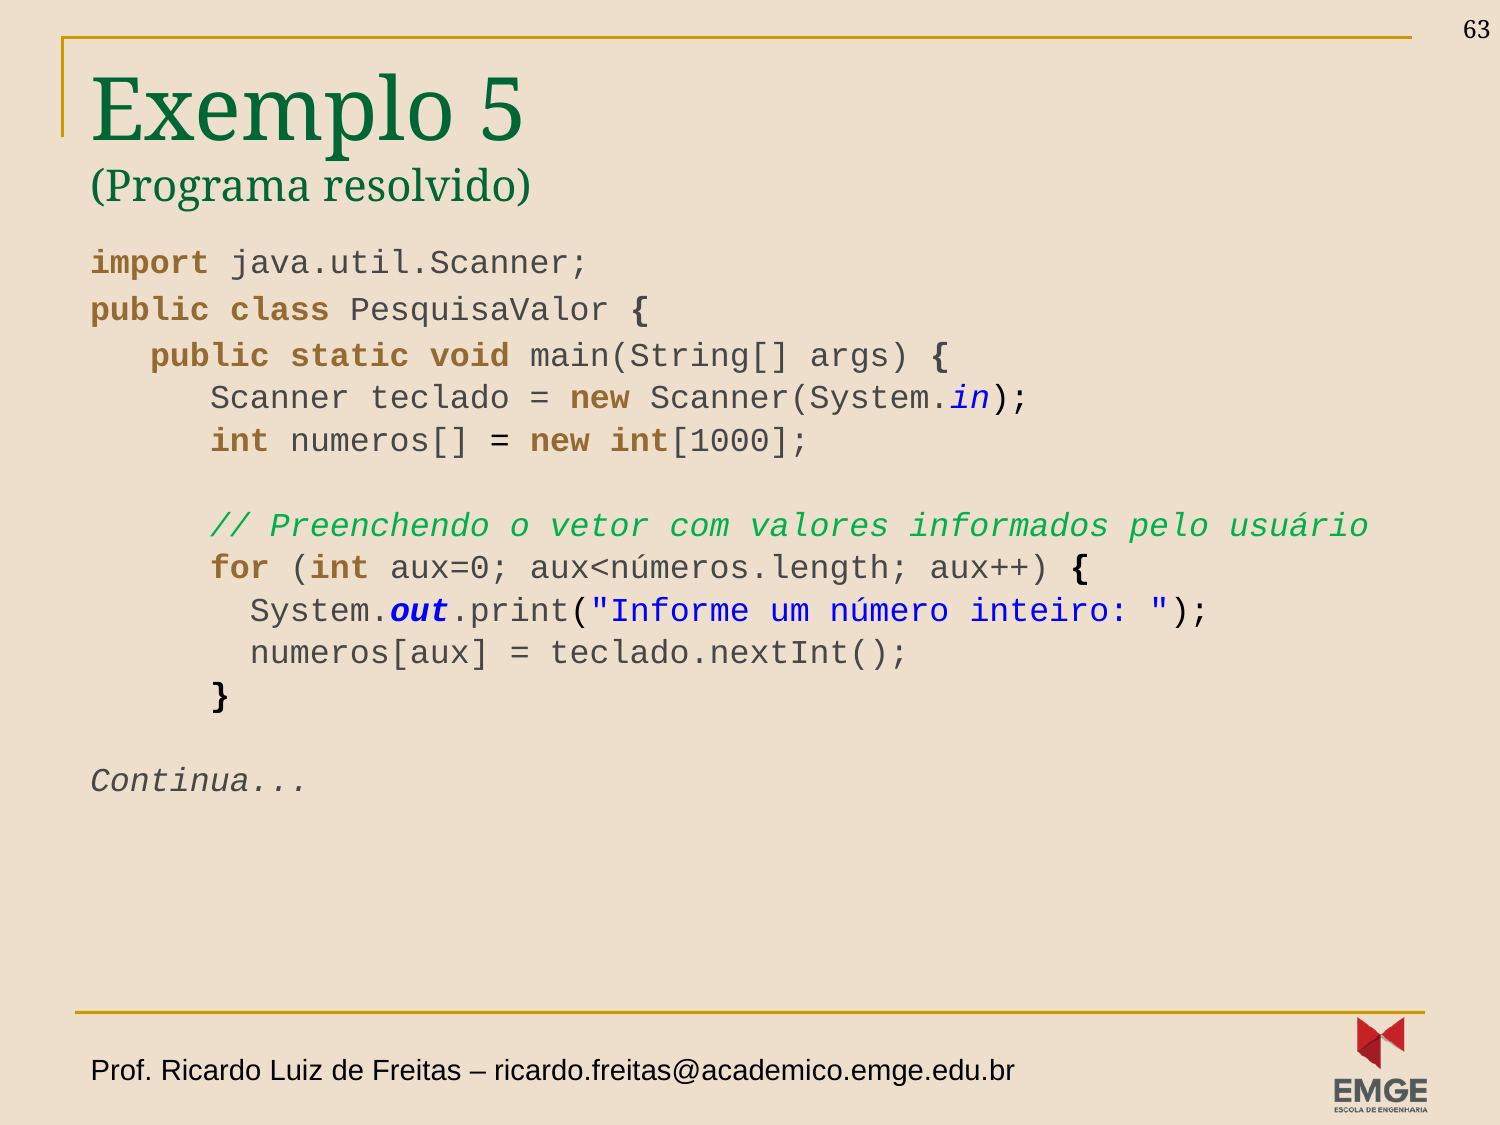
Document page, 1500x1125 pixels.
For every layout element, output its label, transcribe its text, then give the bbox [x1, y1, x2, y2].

slide_number 63 [1392, 0, 1500, 55]
picture [1328, 1012, 1433, 1116]
text_box import java.util.Scanner; public class PesquisaValor { public static void main(String[] args) { Scanner teclado = new Scanner(System.in); int numeros[] = new int[1000]; // Preenchendo o vetor com valores informados pelo usuário for (int aux=0; aux<números.length; aux++) { System.out.print("Informe um número inteiro: "); numeros[aux] = teclado.nextInt(); } Continua... [74, 232, 1500, 1000]
title Exemplo 5 (Programa resolvido) [75, 45, 1425, 232]
